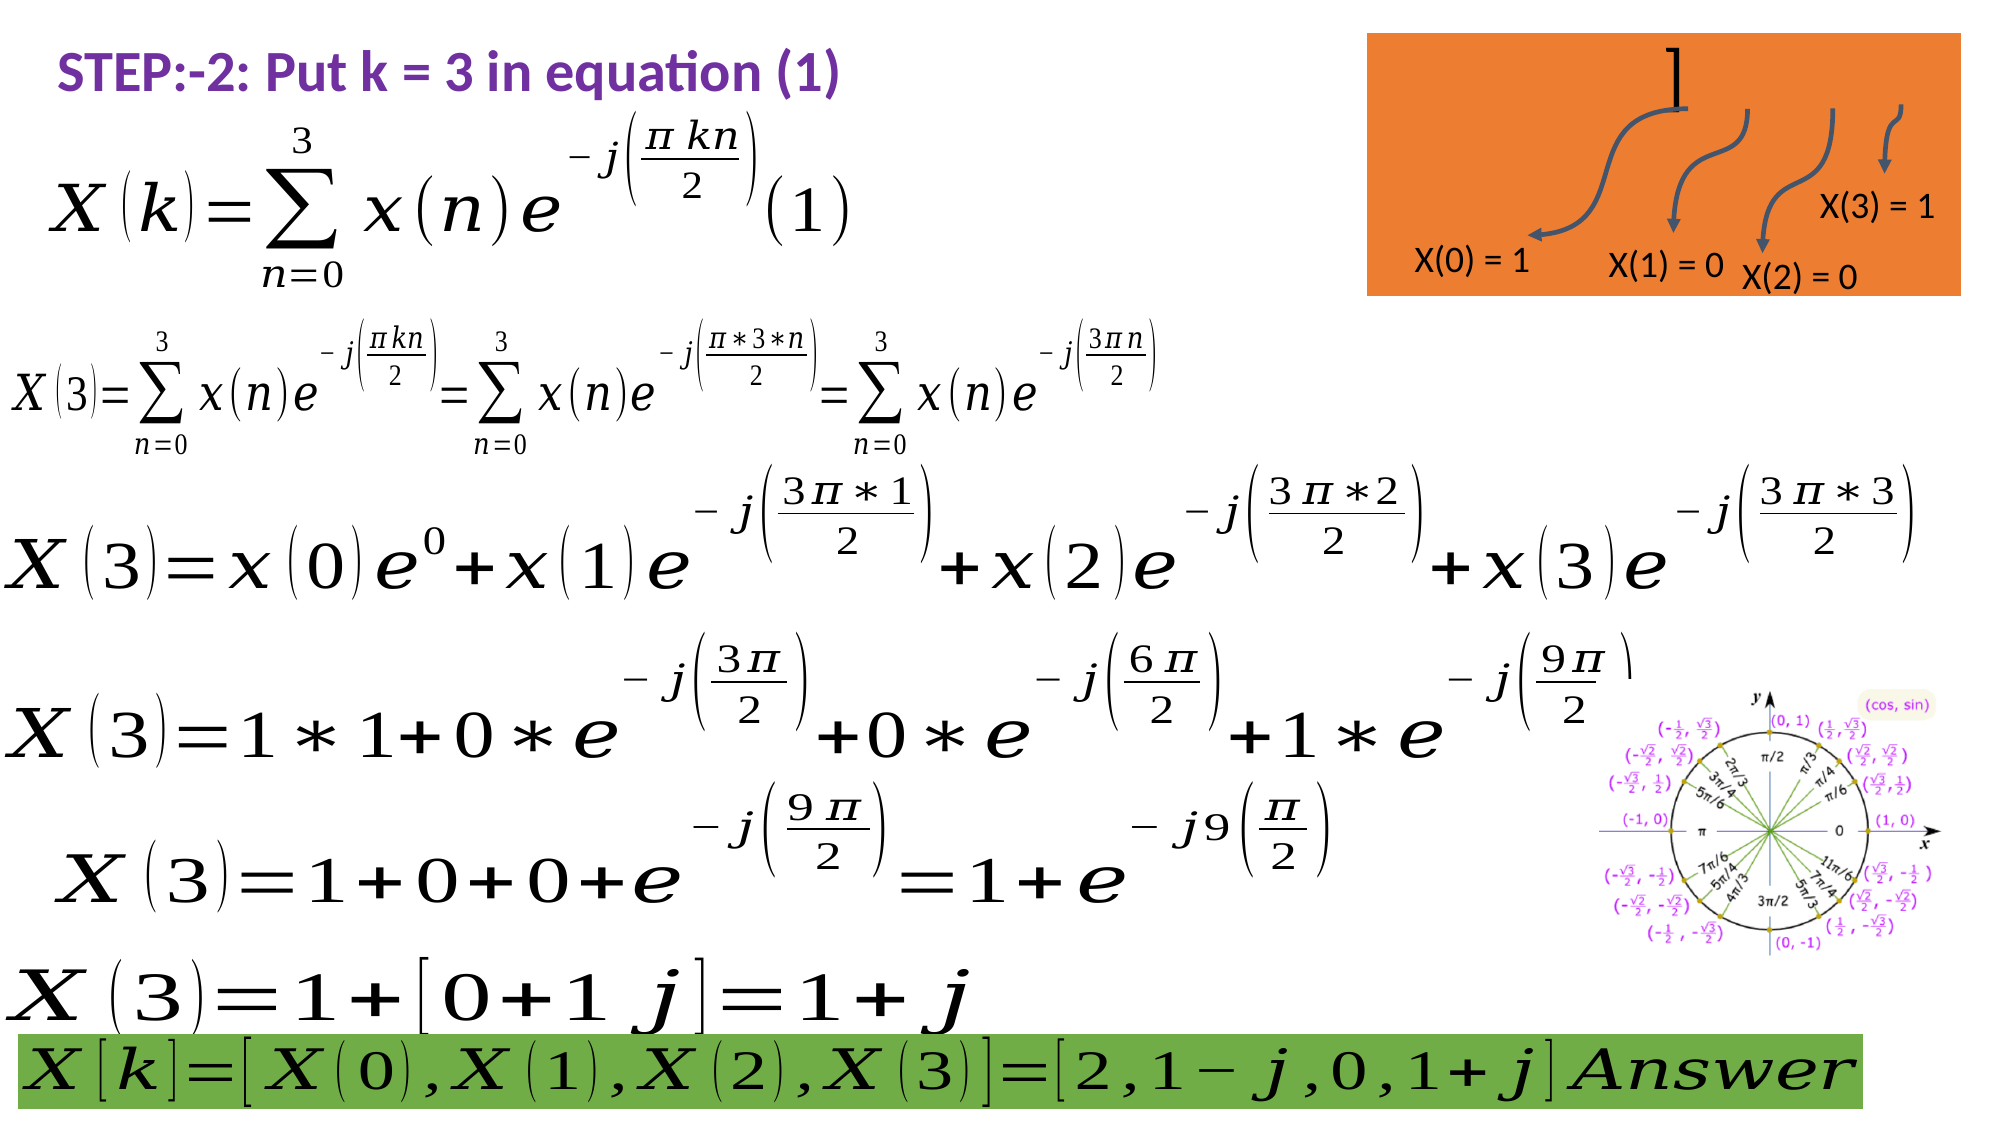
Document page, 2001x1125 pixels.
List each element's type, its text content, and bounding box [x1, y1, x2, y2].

text_box STEP:-2: Put k = 3 in equation (1) [42, 25, 975, 111]
text_box [1365, 31, 1963, 298]
text_box X(1) = 0 [1593, 232, 1753, 293]
picture [1595, 679, 1963, 958]
text_box X(0) = 1 [1399, 227, 1559, 288]
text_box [1725, 145, 1870, 216]
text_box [1527, 108, 1689, 236]
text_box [1648, 133, 1773, 208]
text_box X(3) = 1 [1805, 173, 1965, 234]
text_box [1858, 130, 1928, 148]
text_box X(2) = 0 [1727, 244, 1887, 305]
